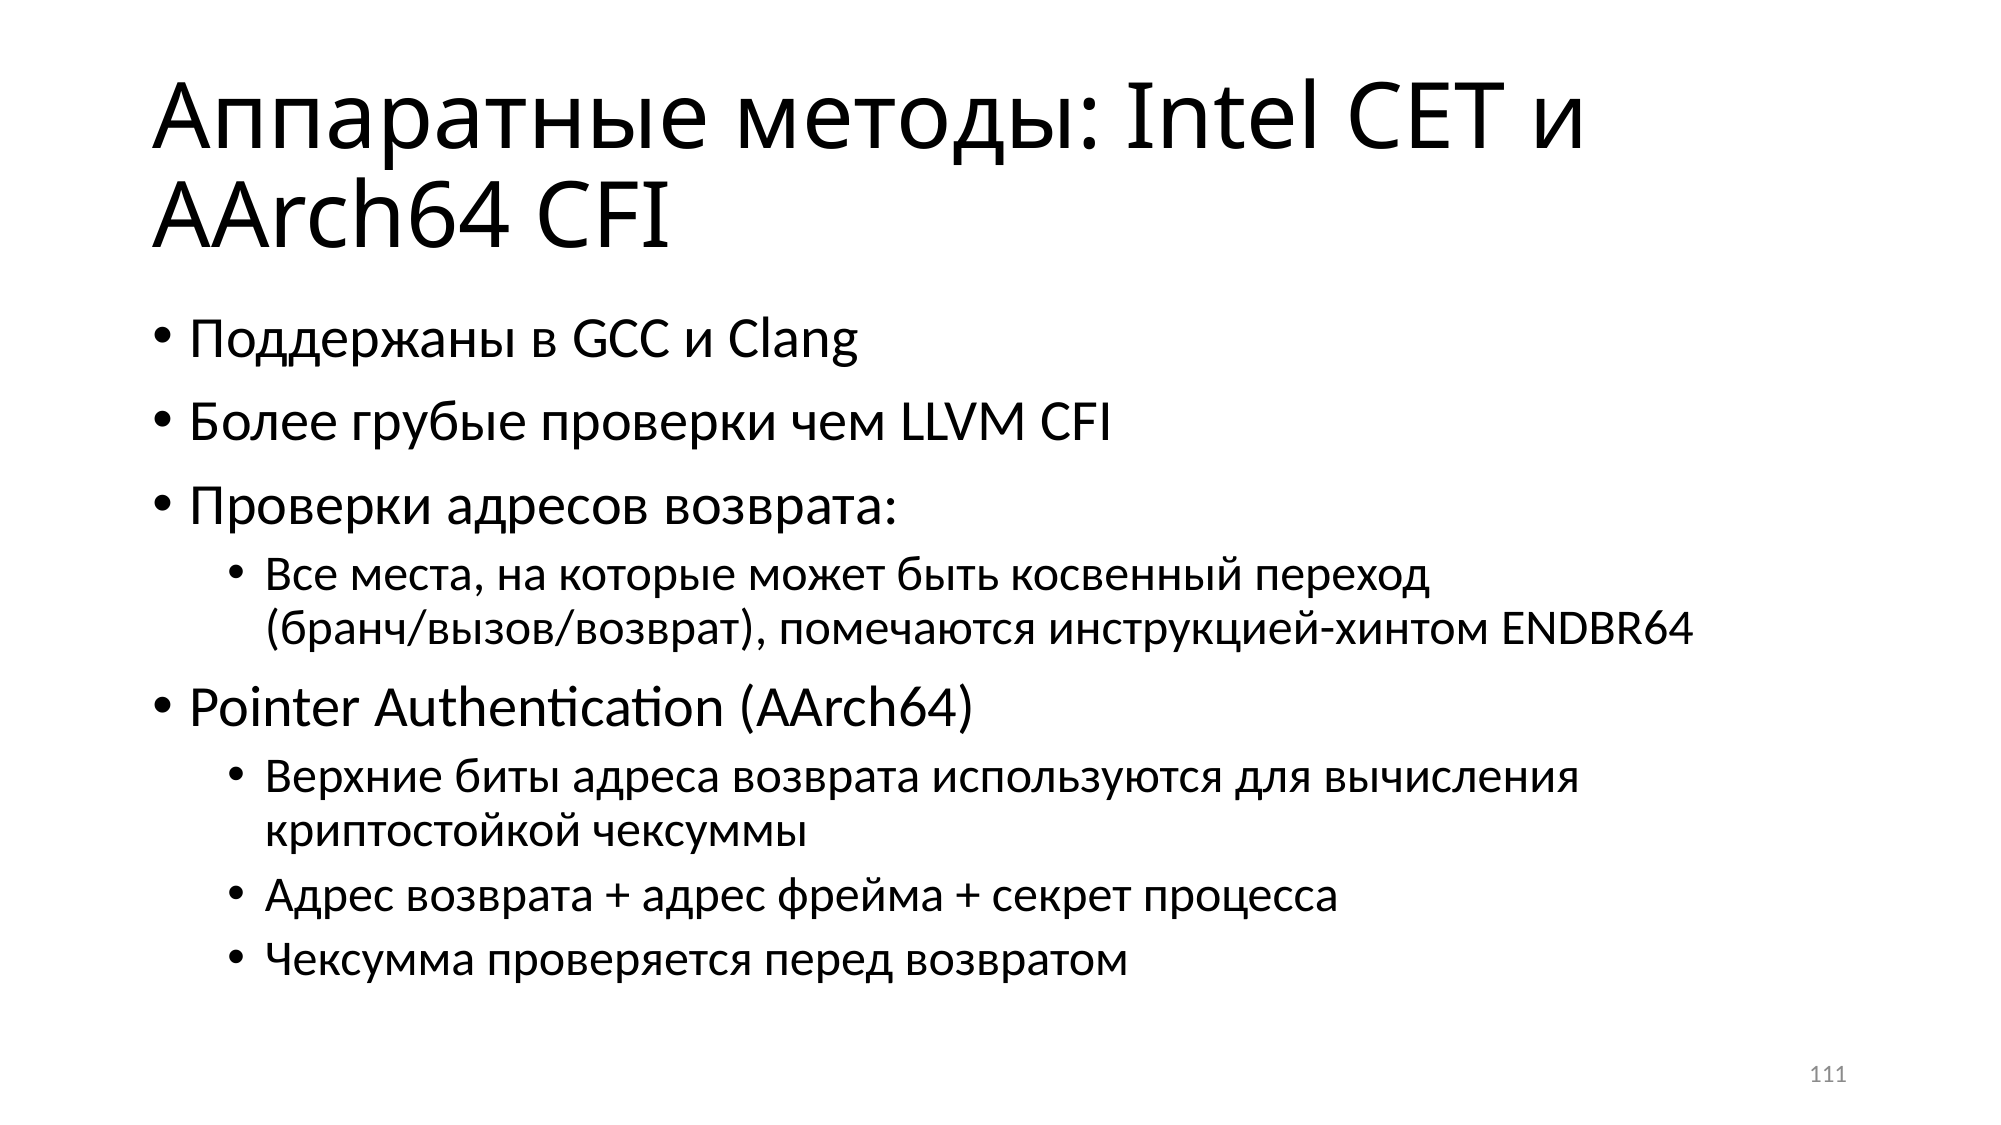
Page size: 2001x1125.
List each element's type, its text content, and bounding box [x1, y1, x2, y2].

slide_number 111 [1412, 1042, 1863, 1103]
title Аппаратные методы: Intel CET и AArch64 CFI [137, 59, 1863, 278]
list Поддержаны в GCC и Clang Более грубые проверки чем LLVM CFI Проверки адресов возврата: Все места, на которые может быть косвенный переход (бранч/вызов/возврат), помечаются инструкцией-хинтом ENDBR64 Pointer Authentication (AArch64) Верхние биты адреса возврата используются для вычисления криптостойкой чексуммы Адрес возврата + адрес фрейма + секрет процесса Чексумма проверяется перед возвратом [137, 299, 1863, 1014]
